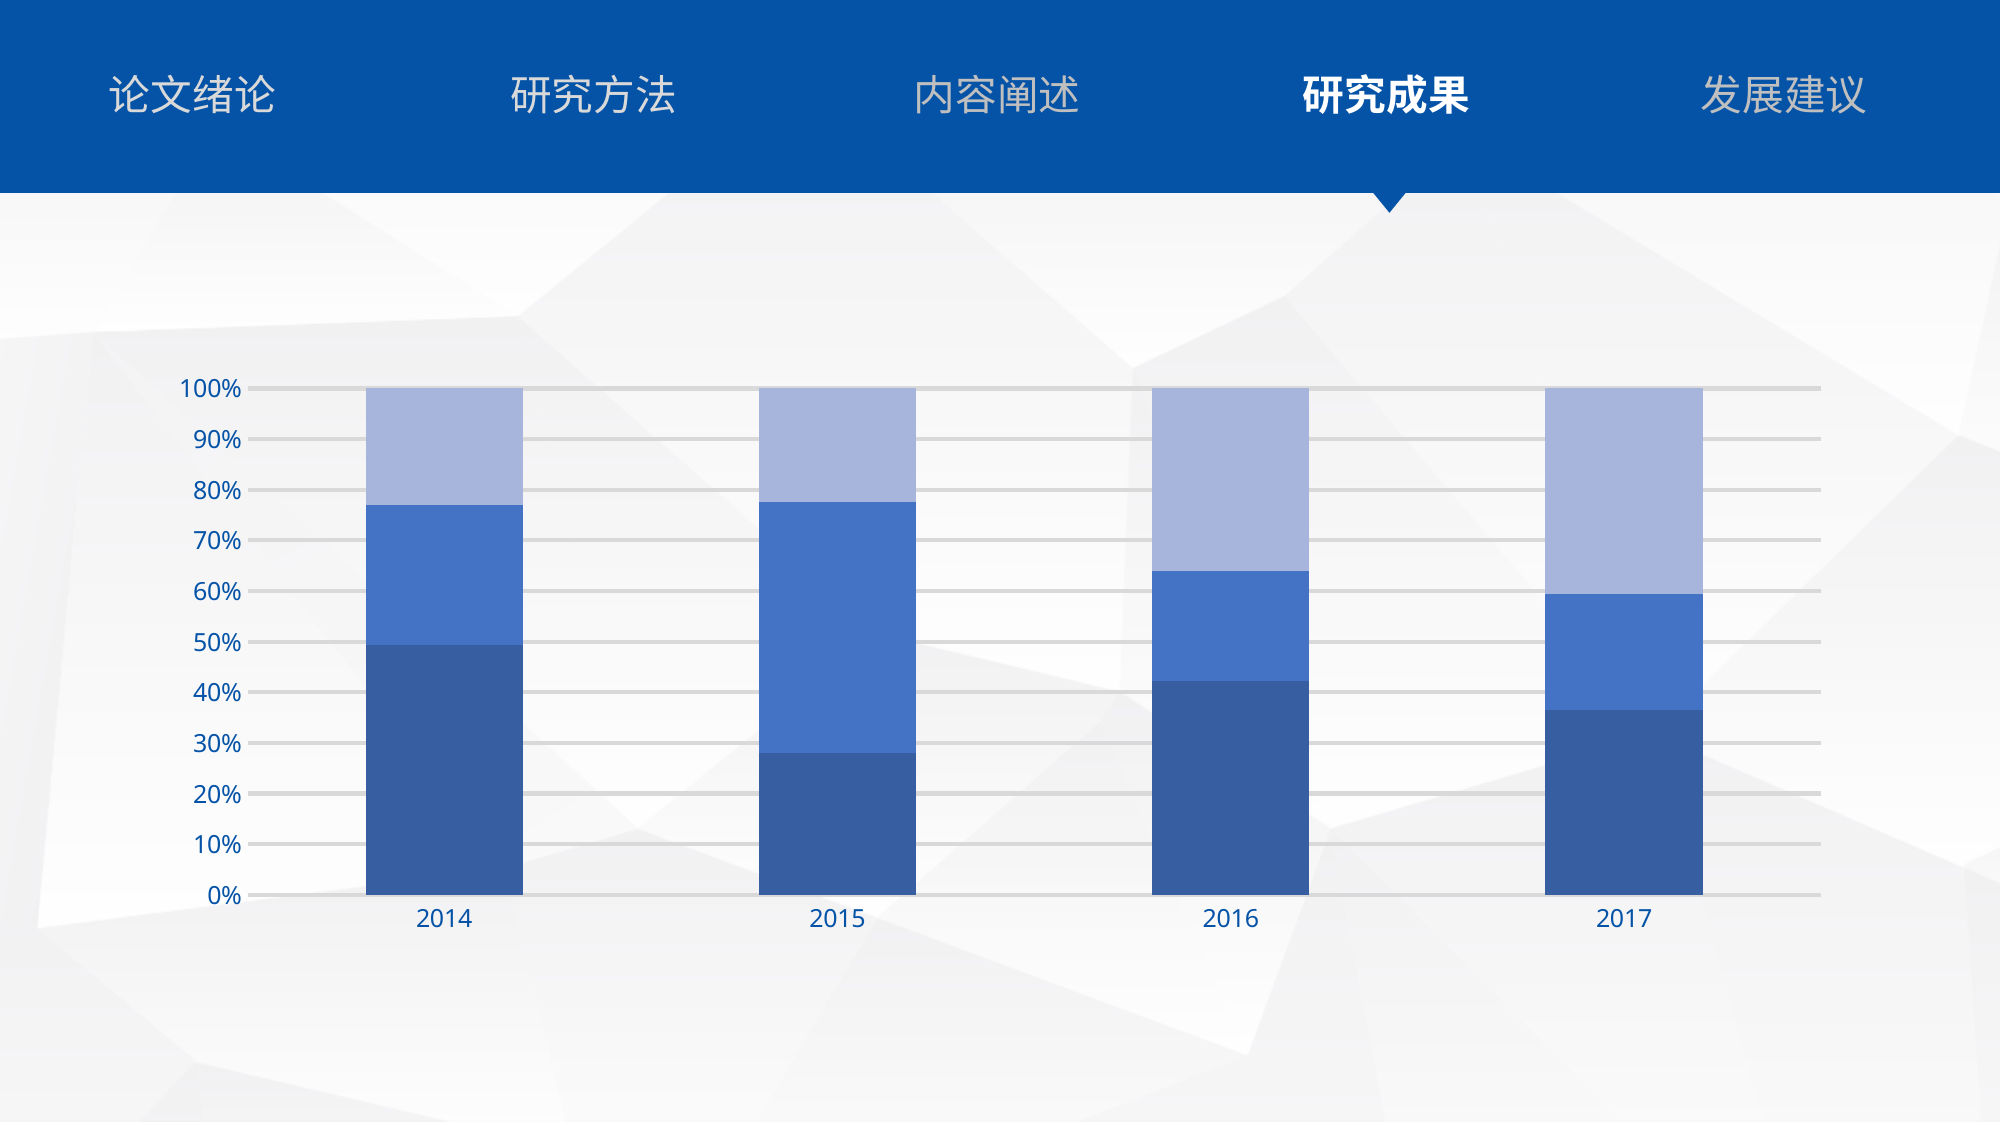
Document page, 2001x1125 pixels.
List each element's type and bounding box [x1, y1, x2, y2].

chart [144, 359, 1855, 947]
picture [0, 0, 2000, 1122]
